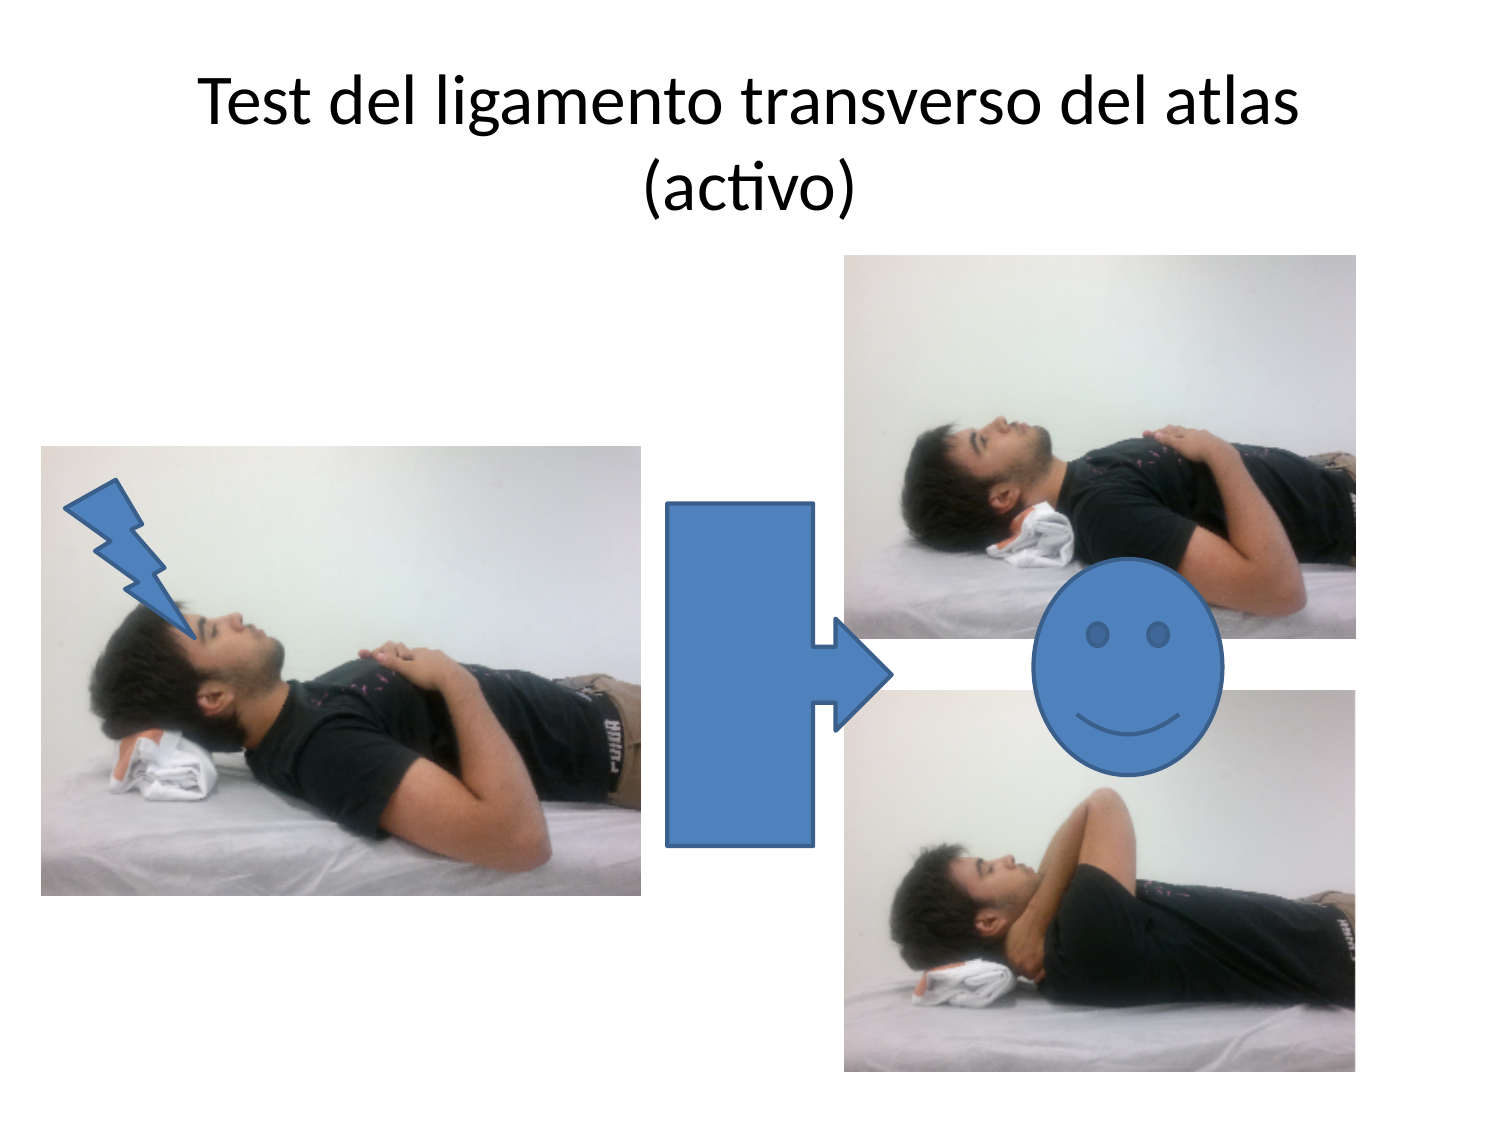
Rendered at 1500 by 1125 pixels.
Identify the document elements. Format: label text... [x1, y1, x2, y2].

picture [844, 690, 1358, 1073]
picture [844, 255, 1356, 639]
picture [41, 446, 641, 896]
text_box [665, 501, 894, 849]
title Test del ligamento transverso del atlas (activo) [75, 45, 1425, 233]
text_box [1031, 647, 1225, 689]
